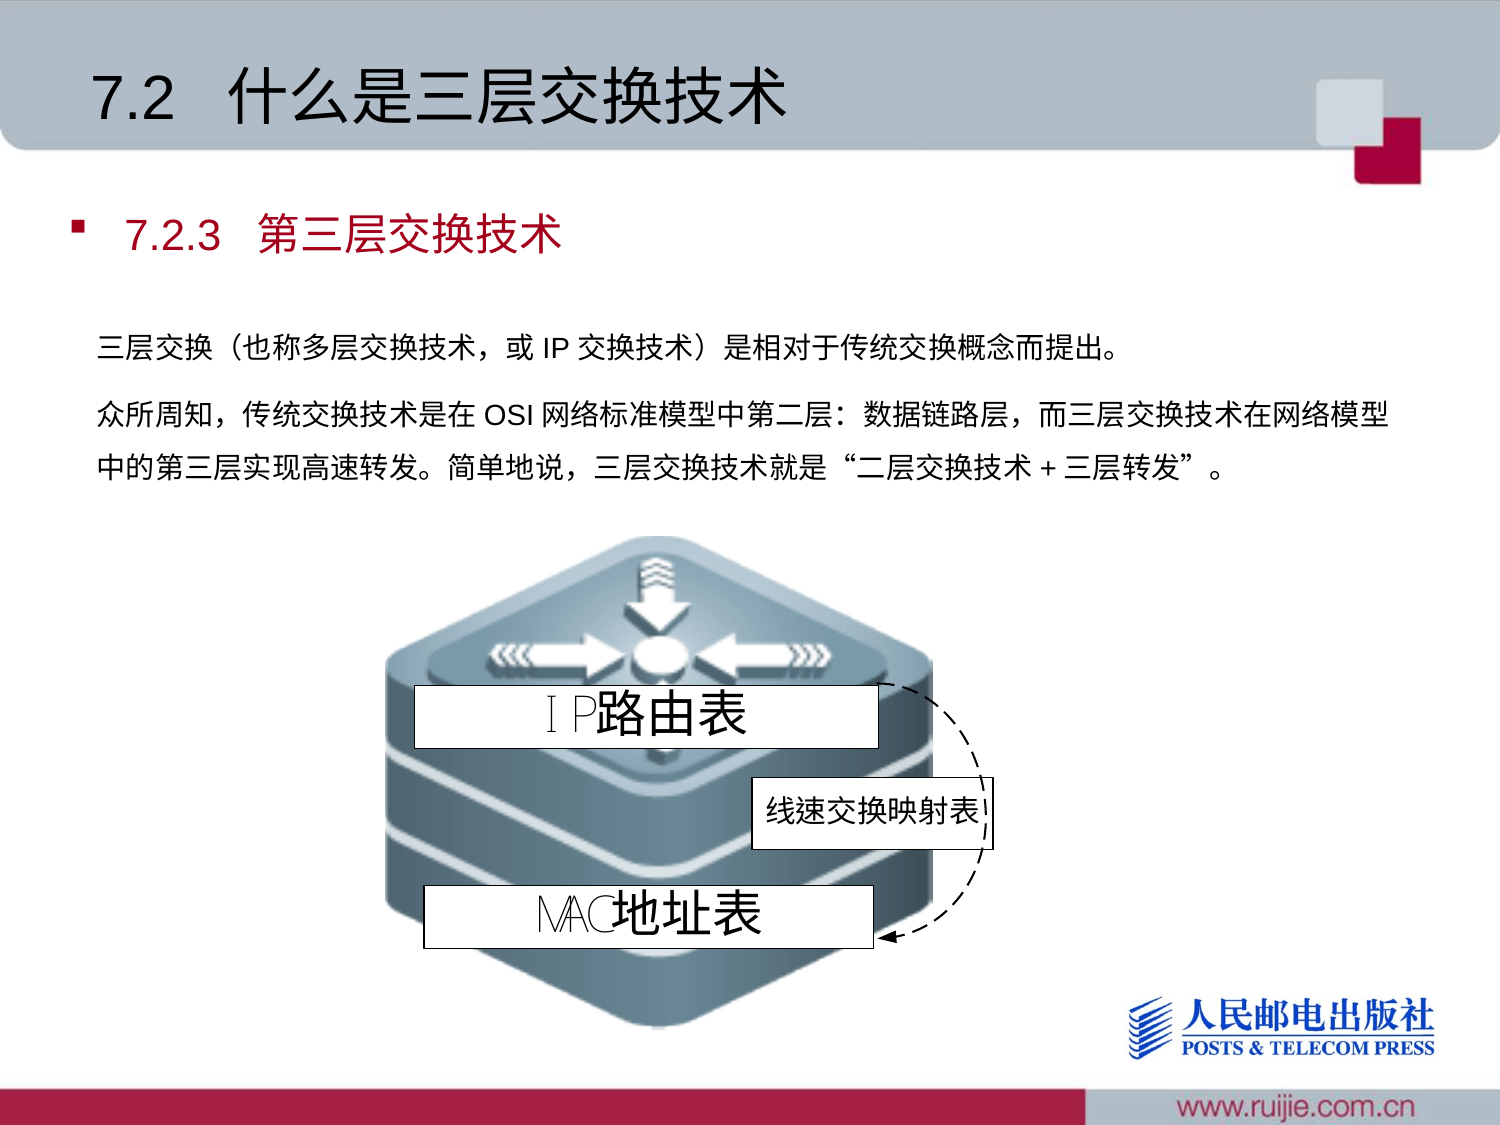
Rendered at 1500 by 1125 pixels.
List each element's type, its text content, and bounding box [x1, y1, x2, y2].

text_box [374, 527, 1008, 1034]
title 7.2 什么是三层交换技术 [74, 30, 1306, 159]
list 7.2.3 第三层交换技术 [52, 172, 1414, 540]
text_box 三层交换（也称多层交换技术，或IP交换技术）是相对于传统交换概念而提出。 众所周知，传统交换技术是在OSI网络标准模型中第二层：数据链路层，而三层交换技术在网络模型中的第三层实现高速转发。简单地说，三层交换技术就是“二层交换技术+三层转发”。 [81, 304, 1407, 492]
picture [0, 1, 1500, 1125]
